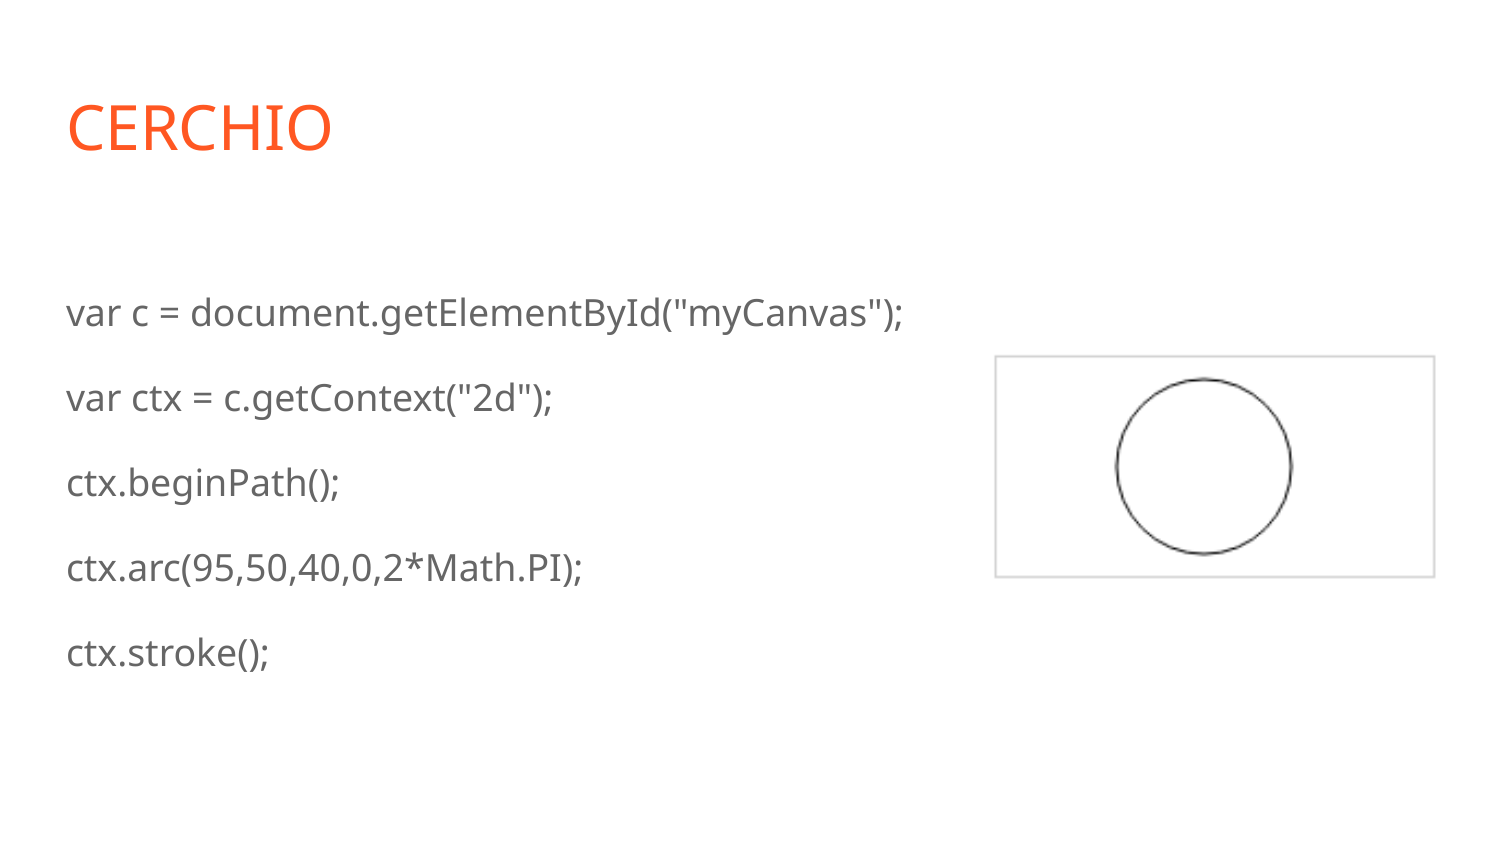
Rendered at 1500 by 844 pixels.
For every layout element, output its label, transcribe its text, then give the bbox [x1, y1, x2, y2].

title CERCHIO [51, 72, 1449, 167]
picture [982, 344, 1450, 594]
list var c = document.getElementById("myCanvas"); var ctx = c.getContext("2d"); ctx.beginPath(); ctx.arc(95,50,40,0,2*Math.PI); ctx.stroke(); [51, 189, 1449, 750]
